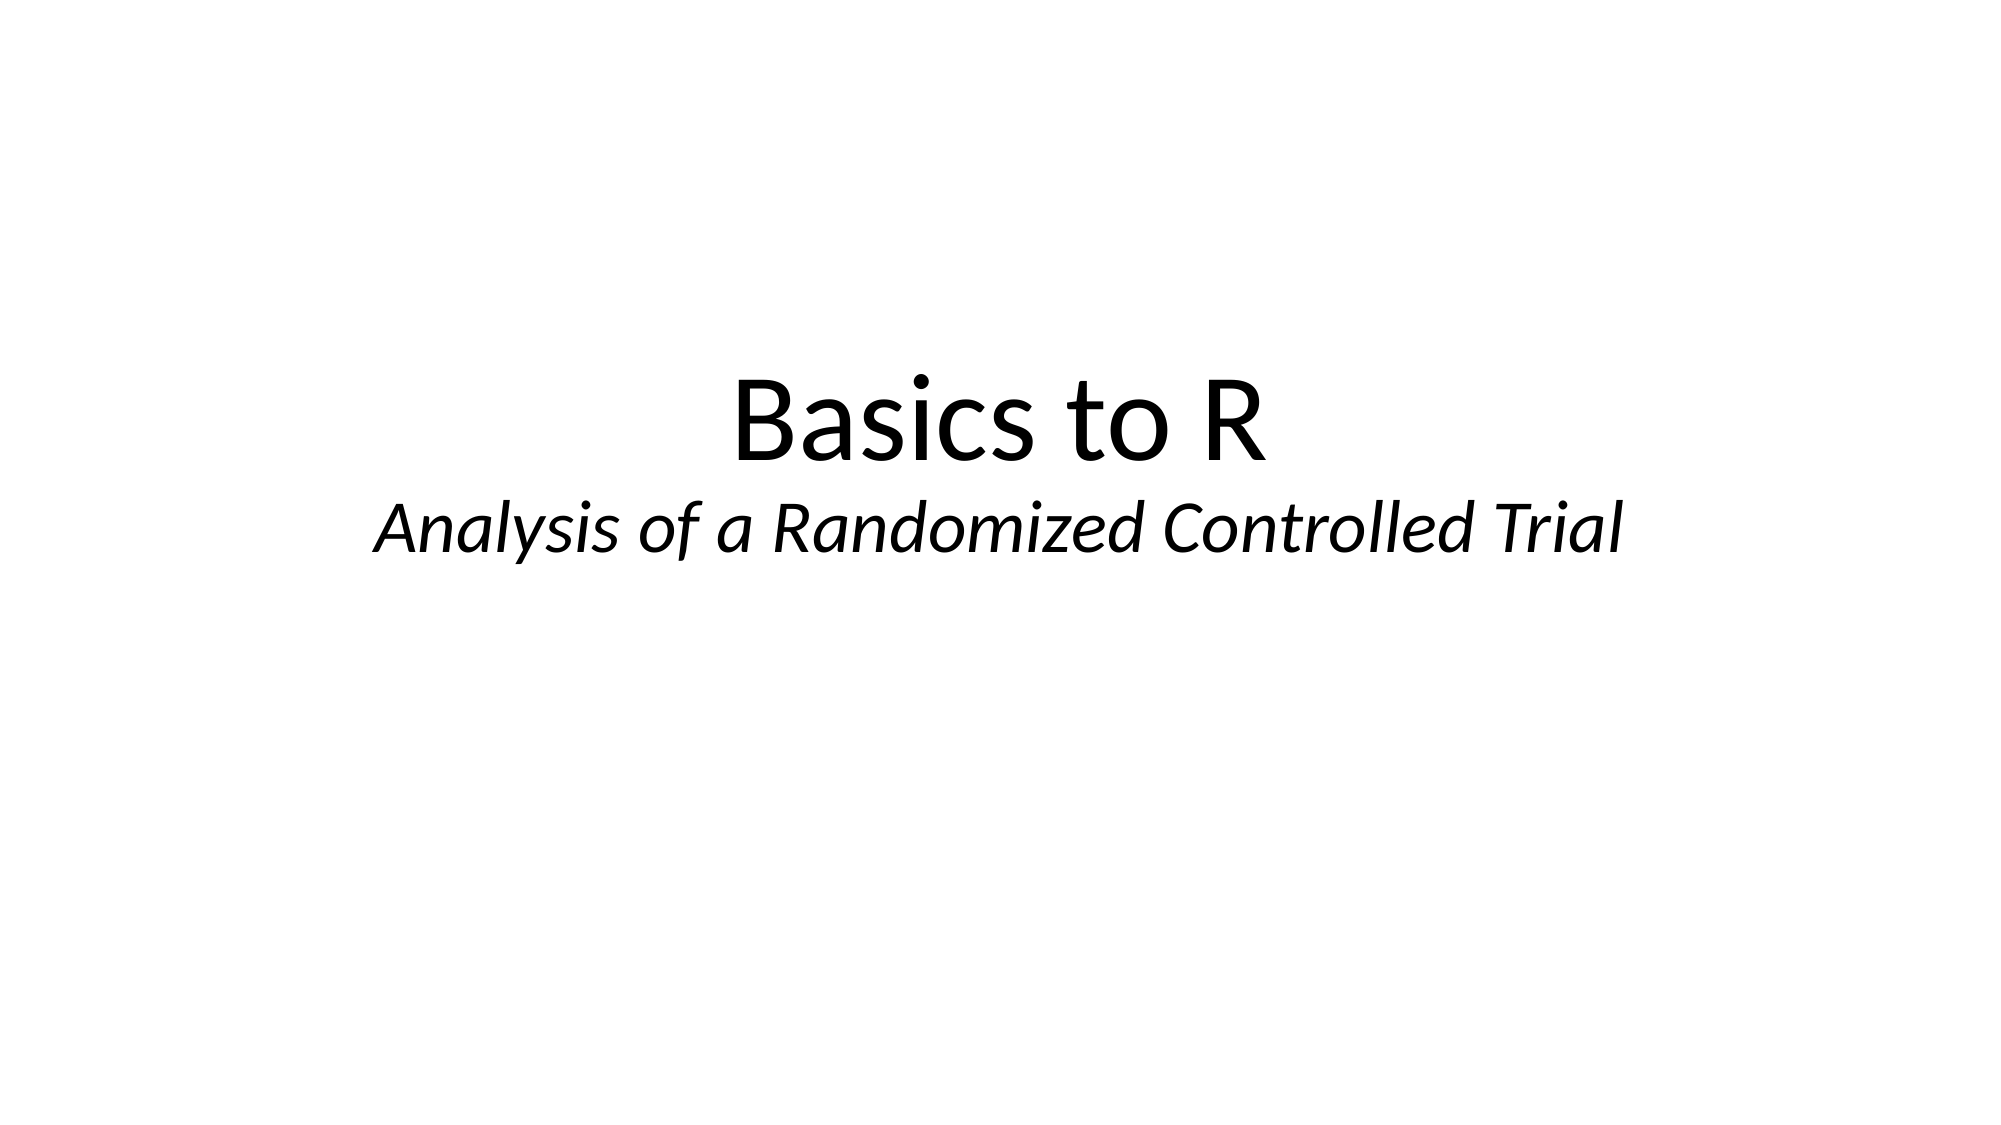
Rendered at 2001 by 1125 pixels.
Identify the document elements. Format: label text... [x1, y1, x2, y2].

title Basics to R Analysis of a Randomized Controlled Trial [249, 184, 1750, 576]
